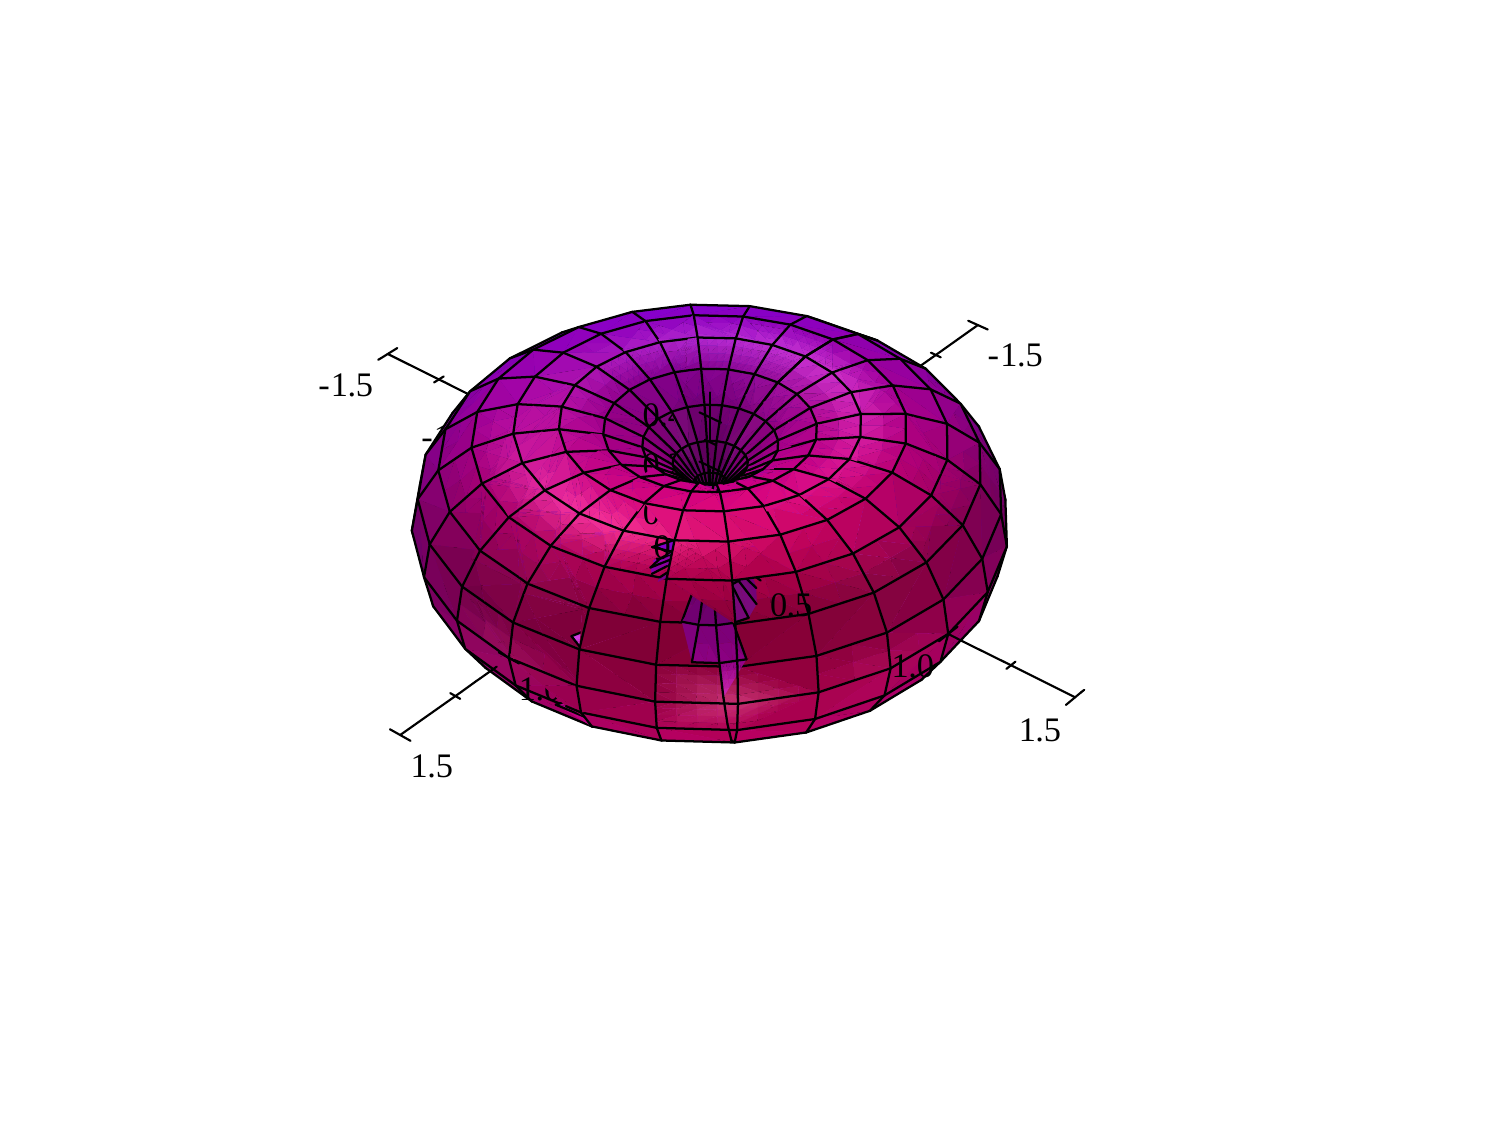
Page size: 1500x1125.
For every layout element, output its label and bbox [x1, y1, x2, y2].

picture [175, 188, 1234, 896]
